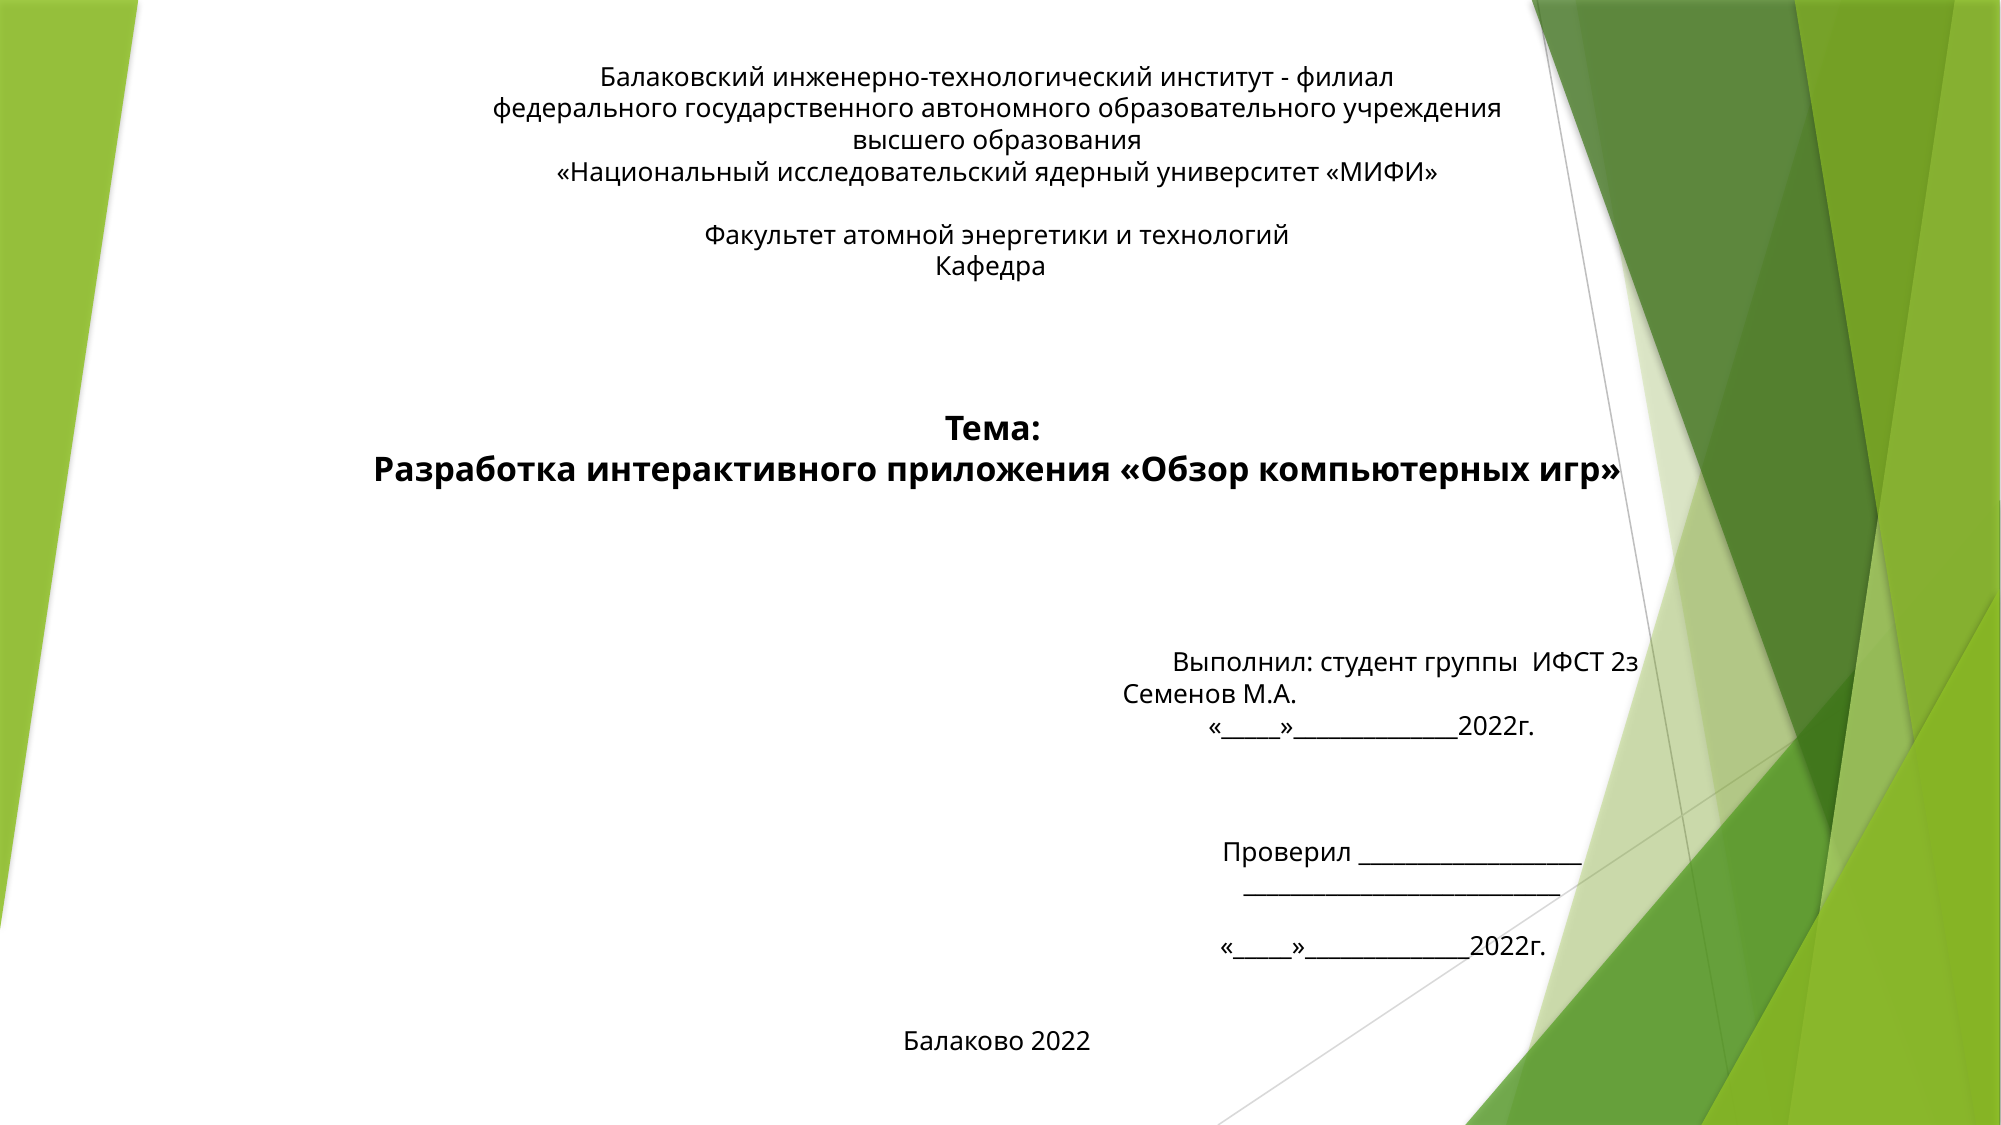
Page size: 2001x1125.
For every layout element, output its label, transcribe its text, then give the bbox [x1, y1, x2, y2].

title Балаковский инженерно-технологический институт - филиал федерального государственного автономного образовательного учреждения высшего образования «Национальный исследовательский ядерный университет «МИФИ» Факультет атомной энергетики и технологий Кафедра Тема: Разработка интерактивного приложения «Обзор компьютерных игр» Выполнил: студент группы ИФСТ 2з Семенов М.А. «_____»______________2022г. Проверил ___________________ ___________________________ «_____»______________2022г. Балаково 2022 [247, 52, 1748, 1066]
